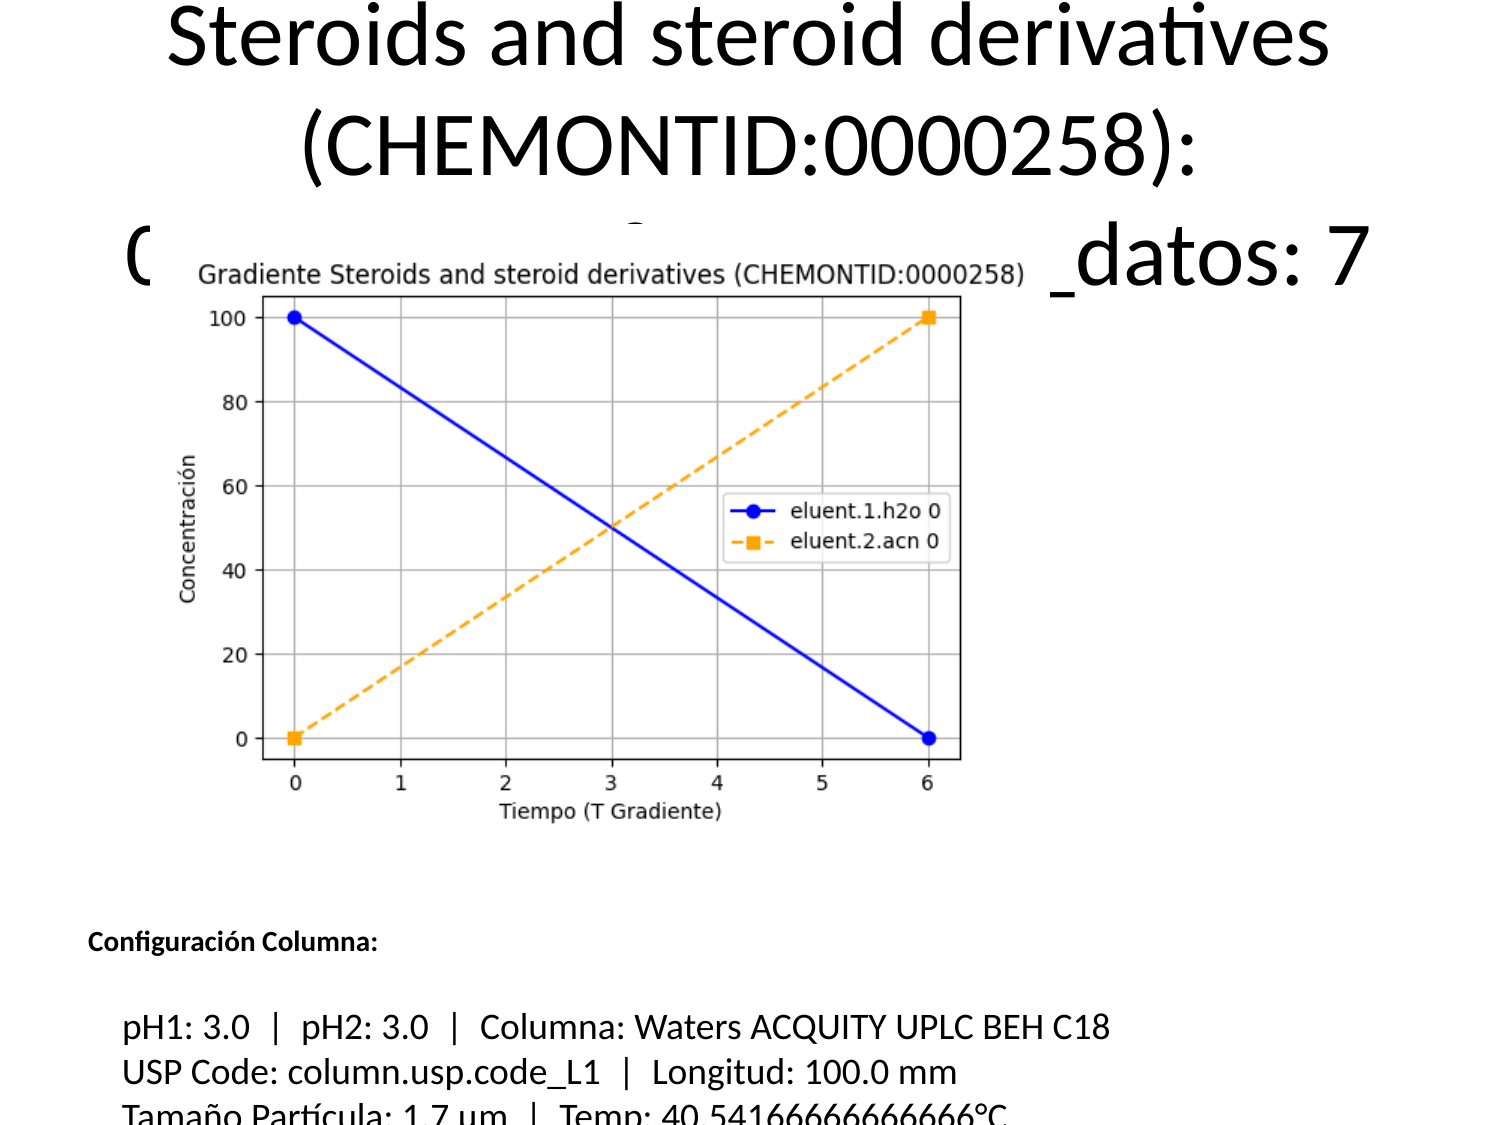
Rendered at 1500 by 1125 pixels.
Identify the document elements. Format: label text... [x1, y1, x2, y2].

picture [149, 224, 1051, 826]
text_box Configuración Columna: pH1: 3.0 | pH2: 3.0 | Columna: Waters ACQUITY UPLC BEH C18 USP Code: column.usp.code_L1 | Longitud: 100.0 mm Tamaño Partícula: 1.7 µm | Temp: 40.54166666666666°C Flujo: 0.2518 mL/min | T0: 0.9078553988818956 min [73, 869, 1127, 1125]
title Steroids and steroid derivatives (CHEMONTID:0000258): 0.9055297708310044, n_datos: 7 [75, 45, 1425, 233]
